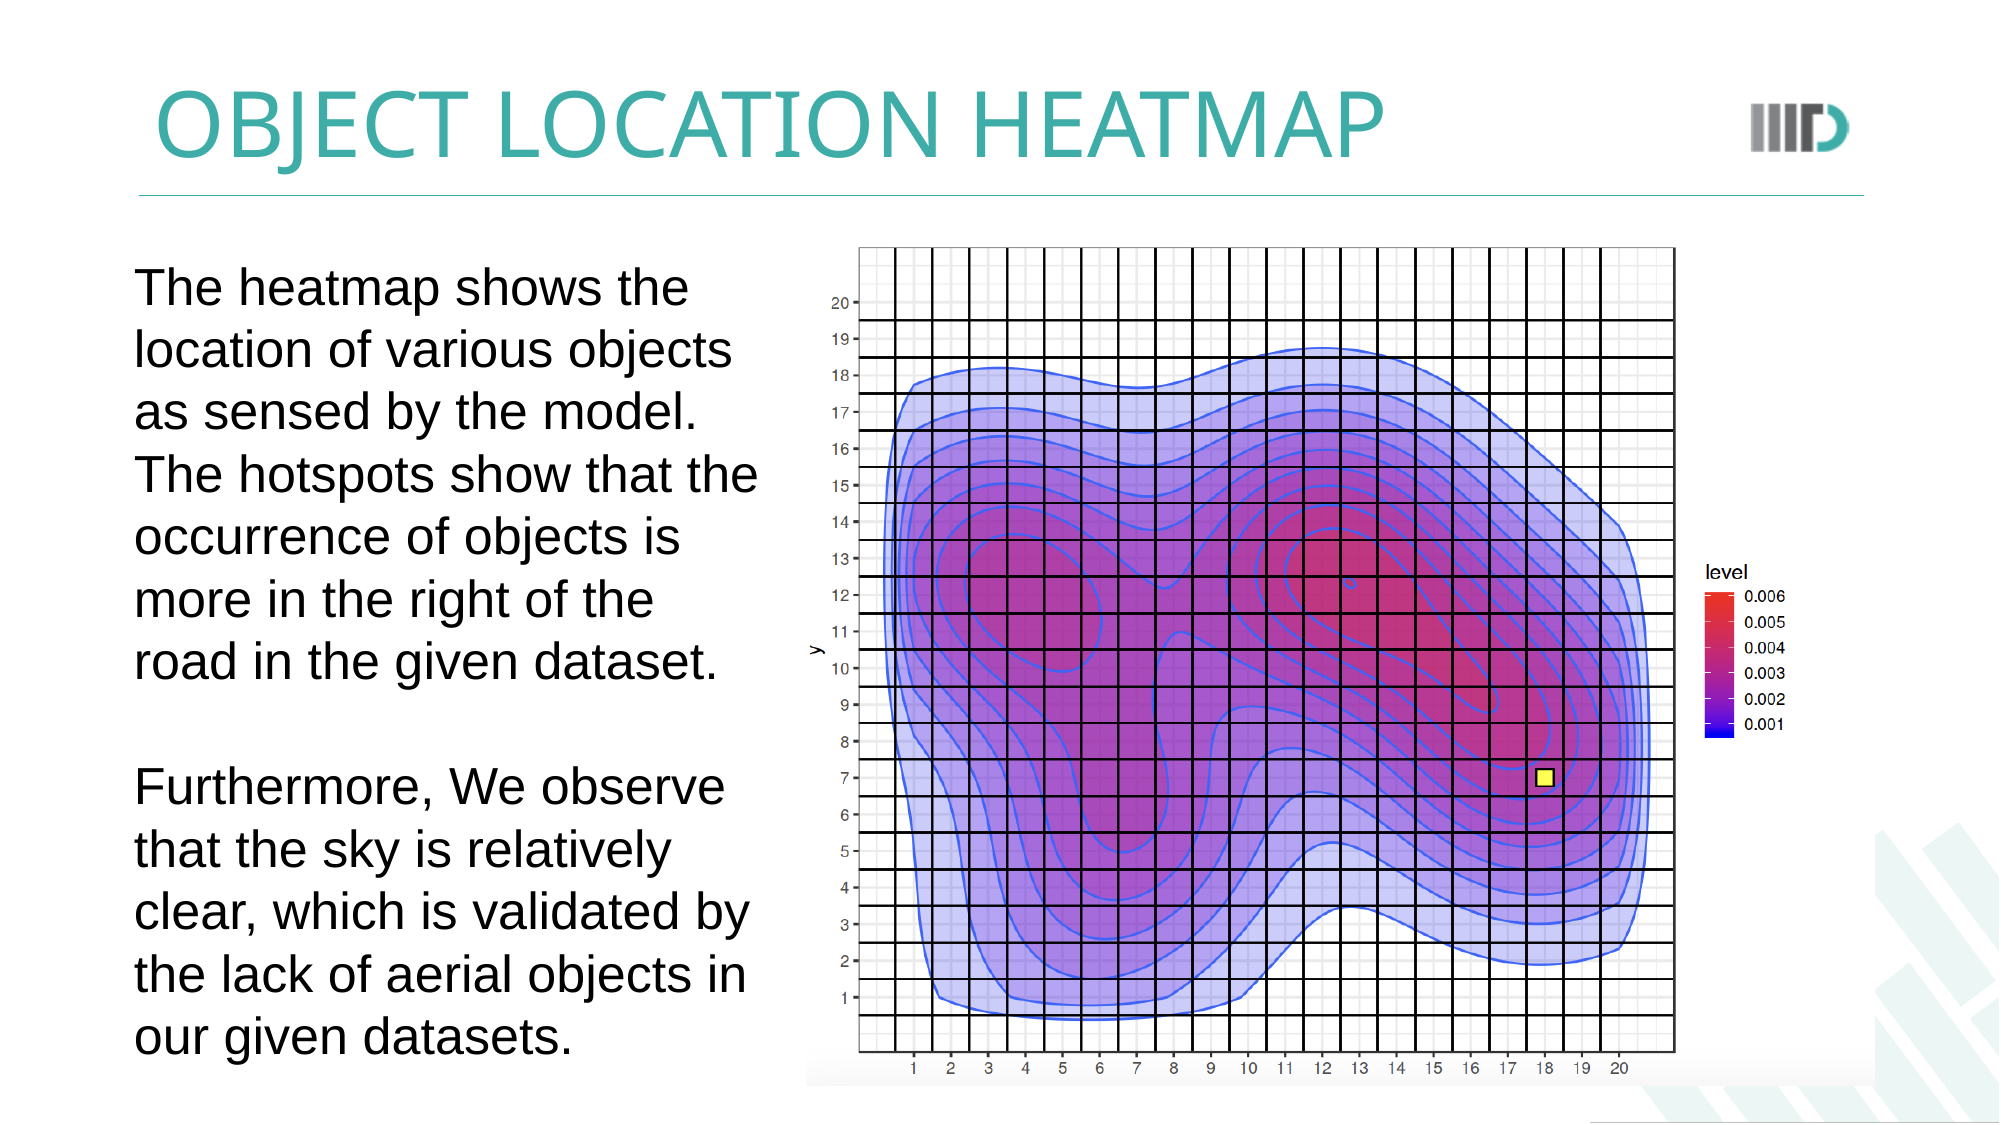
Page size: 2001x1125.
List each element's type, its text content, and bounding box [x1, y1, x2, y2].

title OBJECT LOCATION HEATMAP [138, 60, 1689, 196]
picture [805, 215, 2000, 1125]
text_box The heatmap shows the location of various objects as sensed by the model. The hotspots show that the occurrence of objects is more in the right of the road in the given dataset. Furthermore, We observe that the sky is relatively clear, which is validated by the lack of aerial objects in our given datasets. [118, 237, 787, 1057]
picture [1732, 91, 1864, 165]
